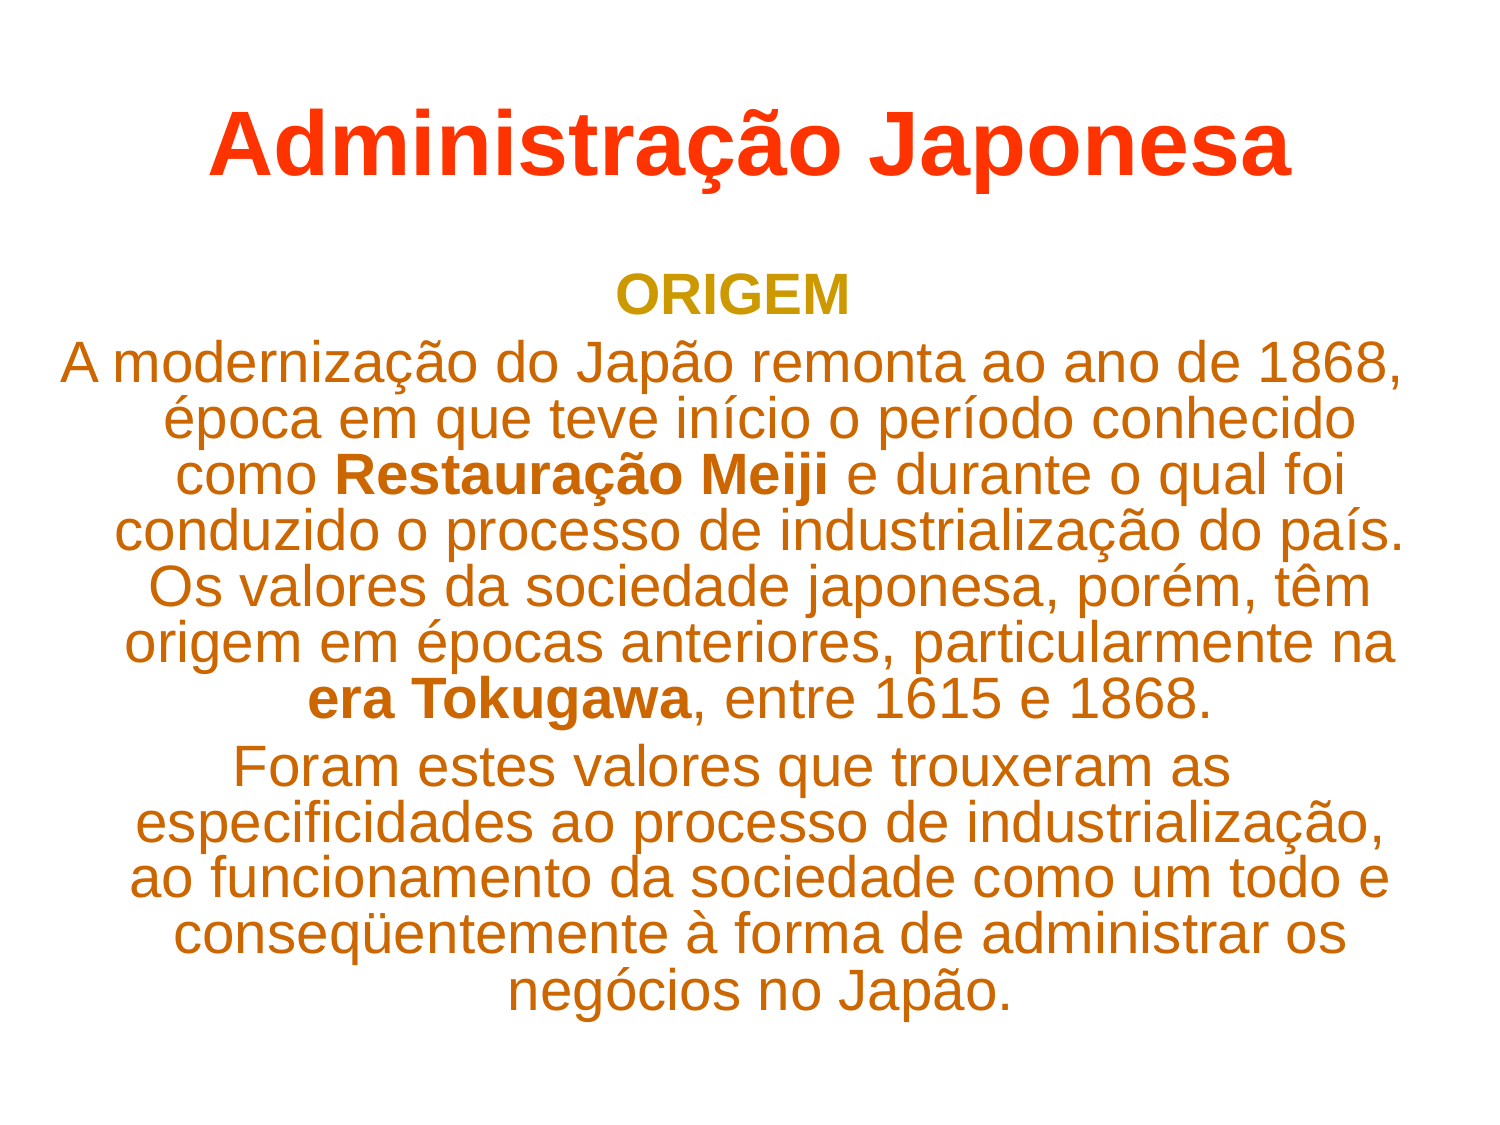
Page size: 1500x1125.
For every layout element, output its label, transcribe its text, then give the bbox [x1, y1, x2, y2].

list ORIGEM A modernização do Japão remonta ao ano de 1868, época em que teve início o período conhecido como Restauração Meiji e durante o qual foi conduzido o processo de industrialização do país. Os valores da sociedade japonesa, porém, têm origem em épocas anteriores, particularmente na era Tokugawa, entre 1615 e 1868. Foram estes valores que trouxeram as especificidades ao processo de industrialização, ao funcionamento da sociedade como um todo e conseqüentemente à forma de administrar os negócios no Japão. [41, 262, 1425, 1083]
title Administração Japonesa [75, 45, 1425, 233]
